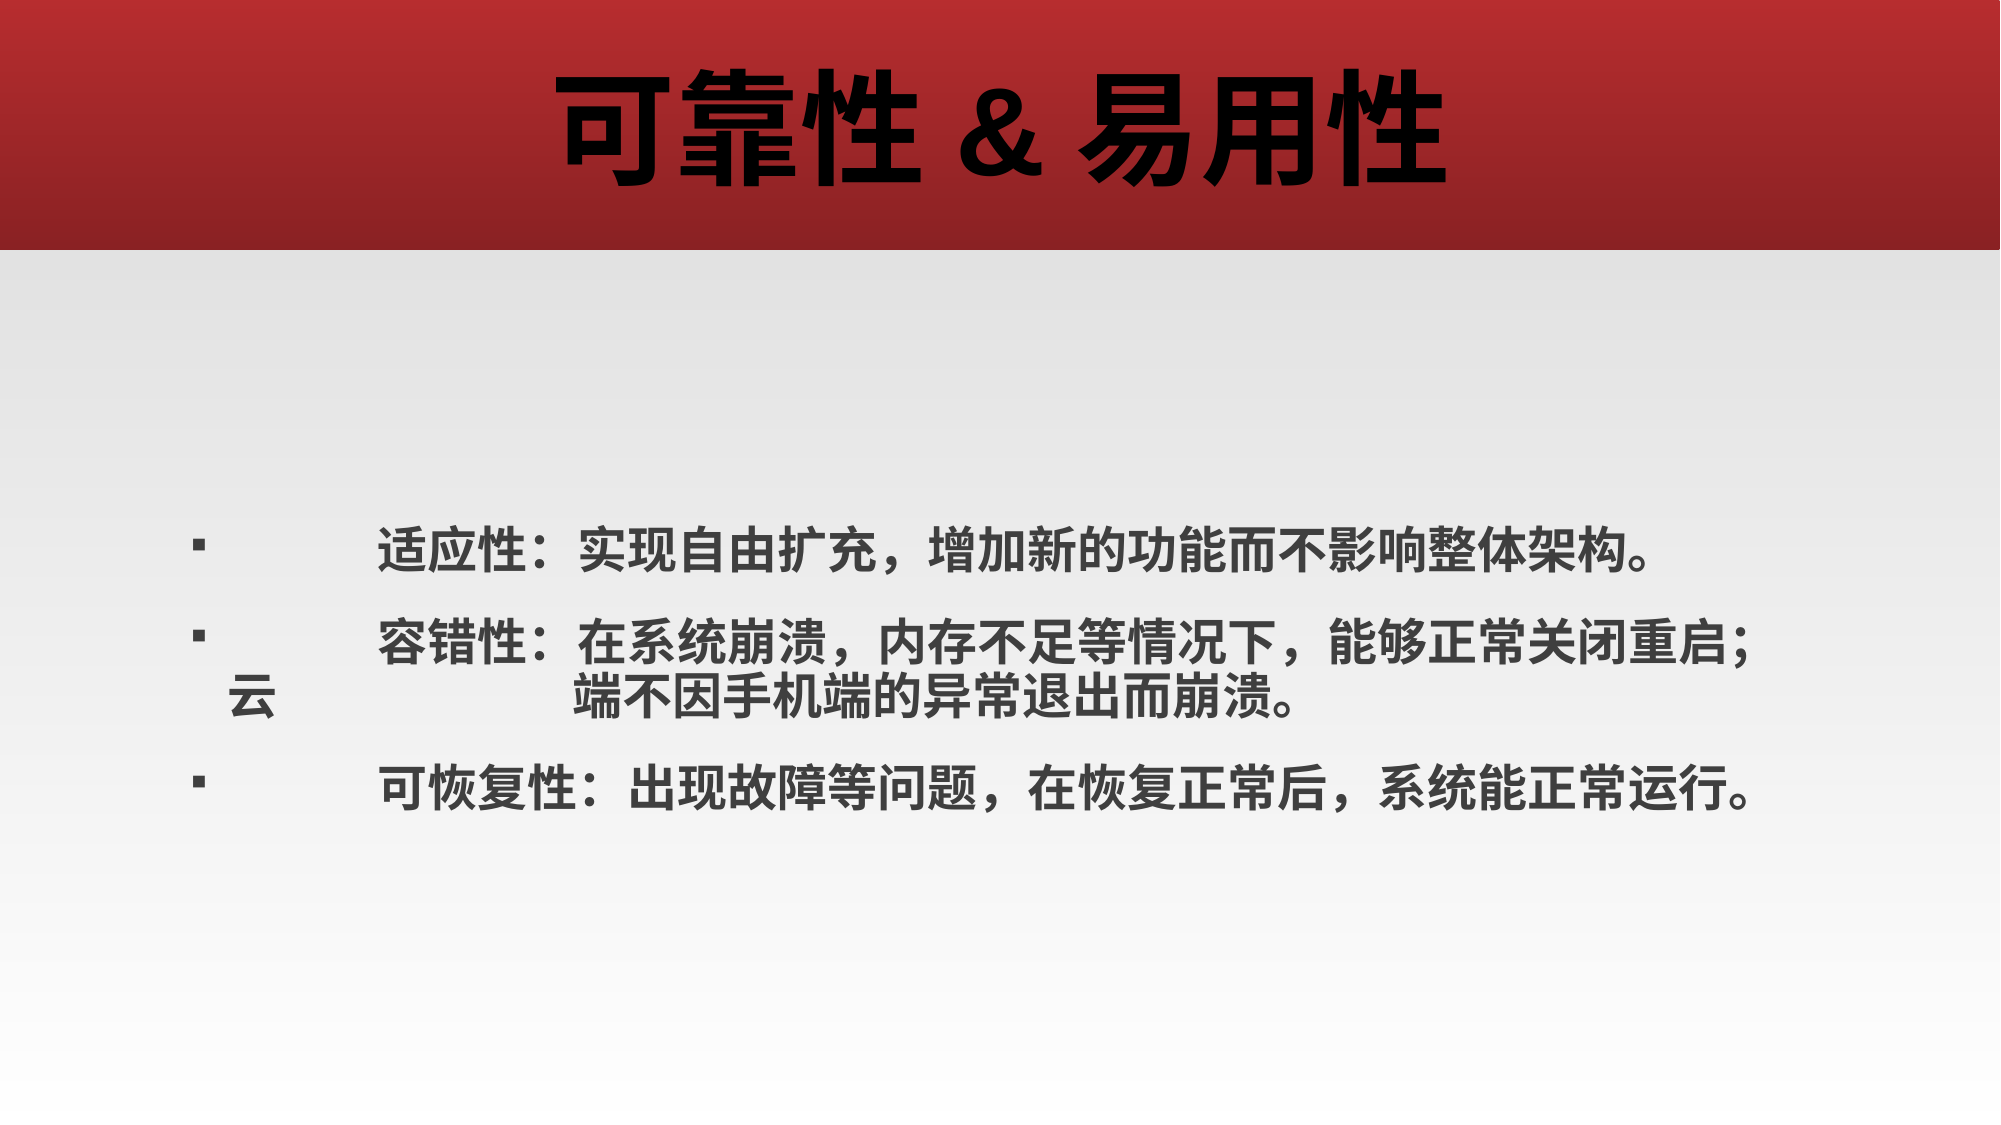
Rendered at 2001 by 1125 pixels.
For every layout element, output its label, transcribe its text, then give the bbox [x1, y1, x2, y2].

list 适应性：实现自由扩充，增加新的功能而不影响整体架构。 容错性：在系统崩溃，内存不足等情况下，能够正常关闭重启；云 端不因手机端的异常退出而崩溃。 可恢复性：出现故障等问题，在恢复正常后，系统能正常运行。 [174, 298, 1837, 1044]
title 可靠性&易用性 [175, 16, 1826, 234]
